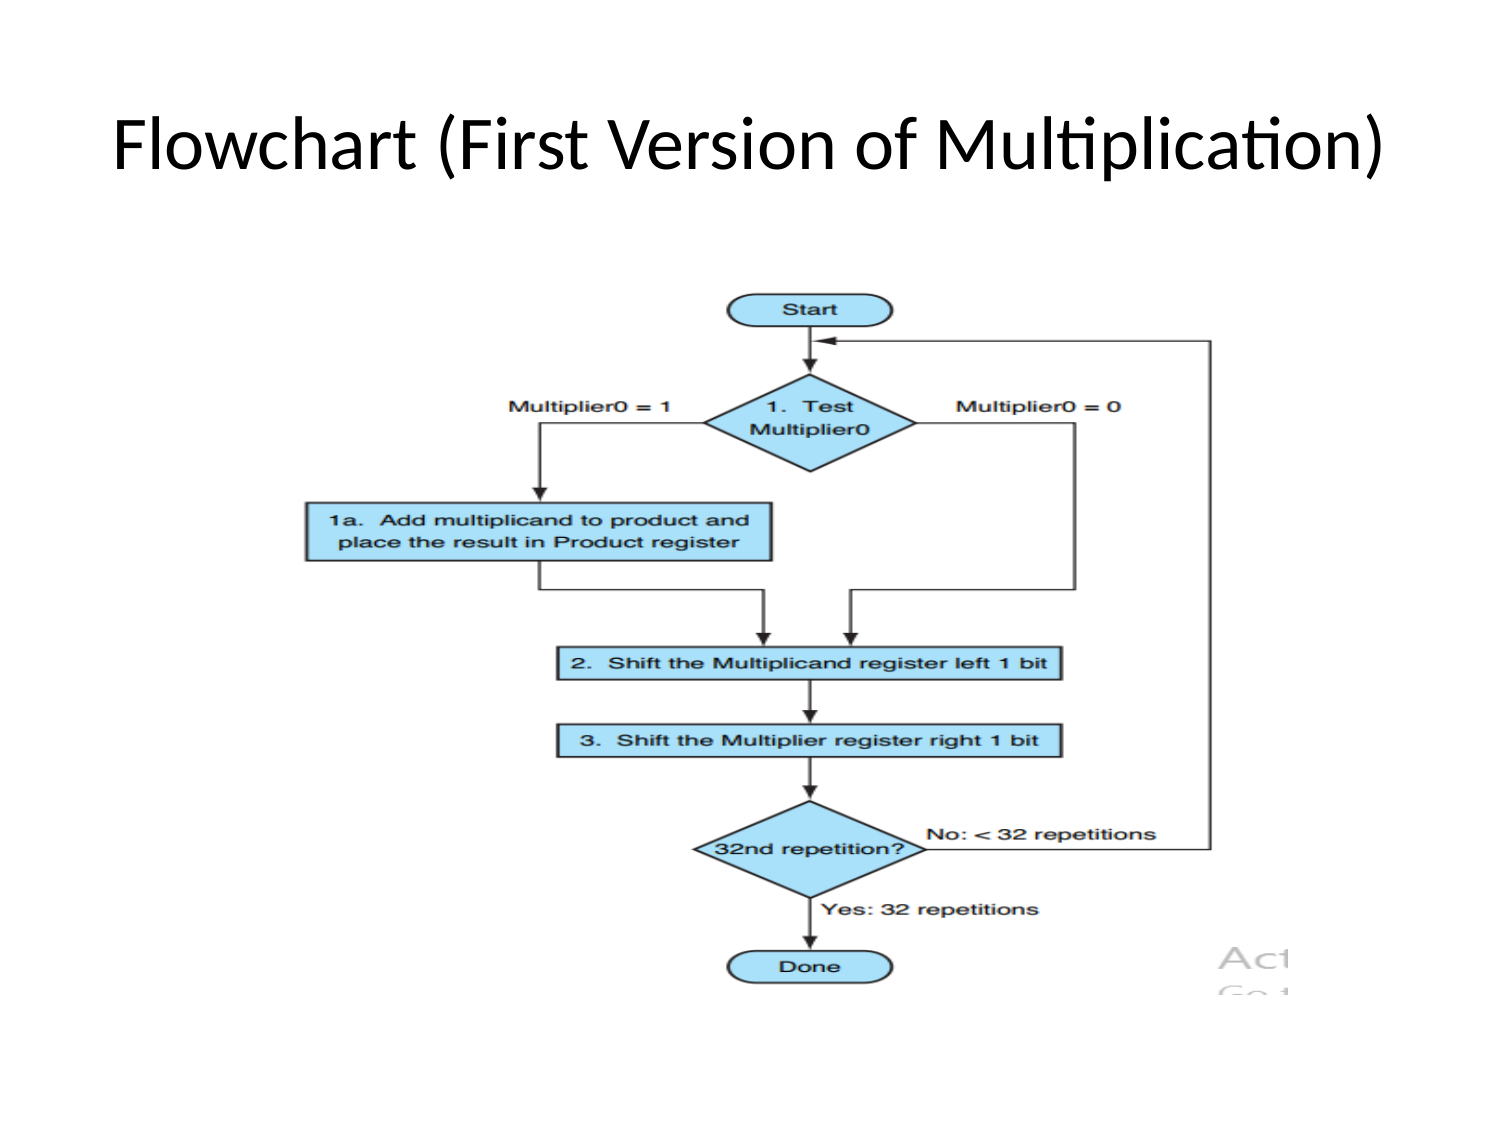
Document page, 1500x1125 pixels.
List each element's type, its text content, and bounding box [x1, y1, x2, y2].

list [249, 273, 1288, 995]
title Flowchart (First Version of Multiplication) [75, 45, 1425, 233]
